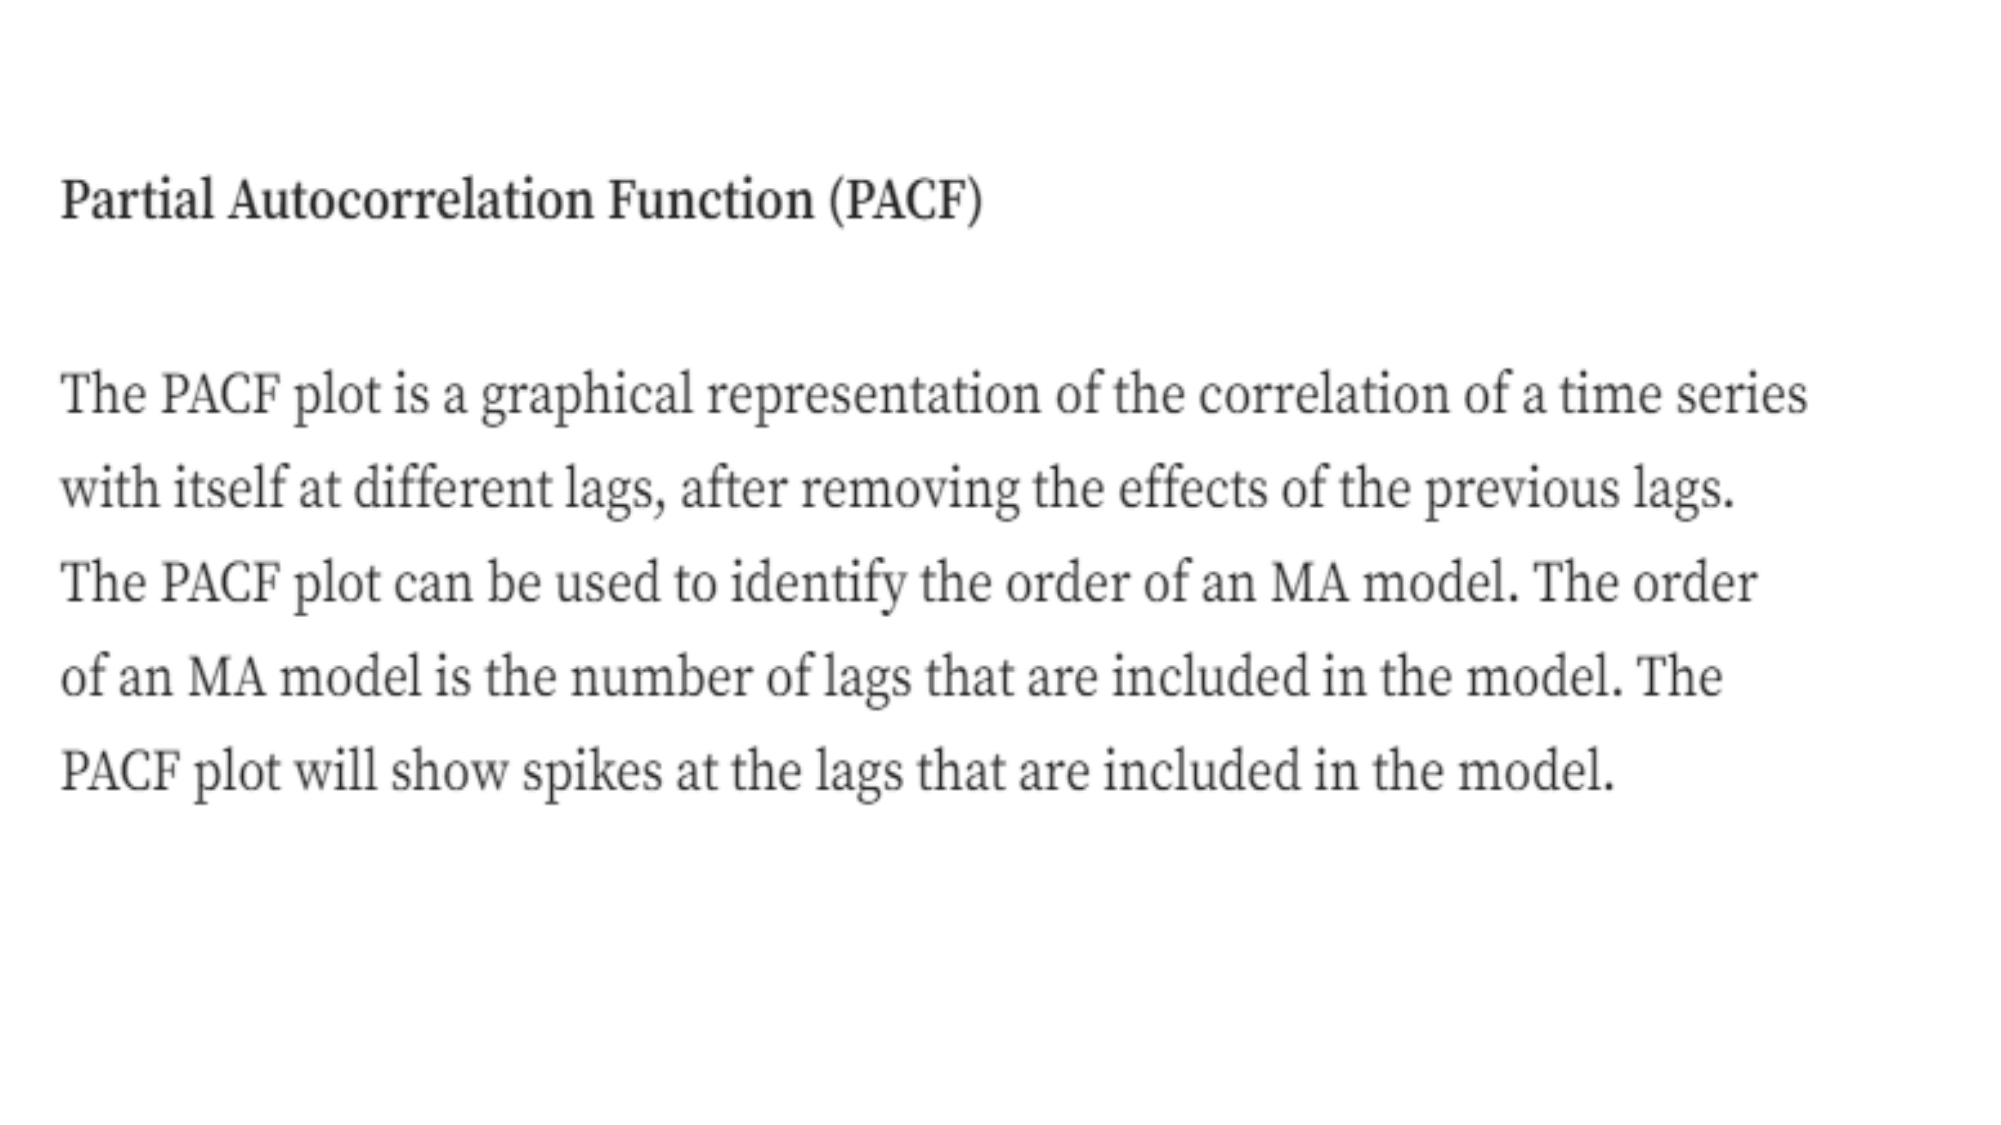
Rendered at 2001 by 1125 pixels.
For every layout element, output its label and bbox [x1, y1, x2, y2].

picture [0, 127, 1924, 889]
